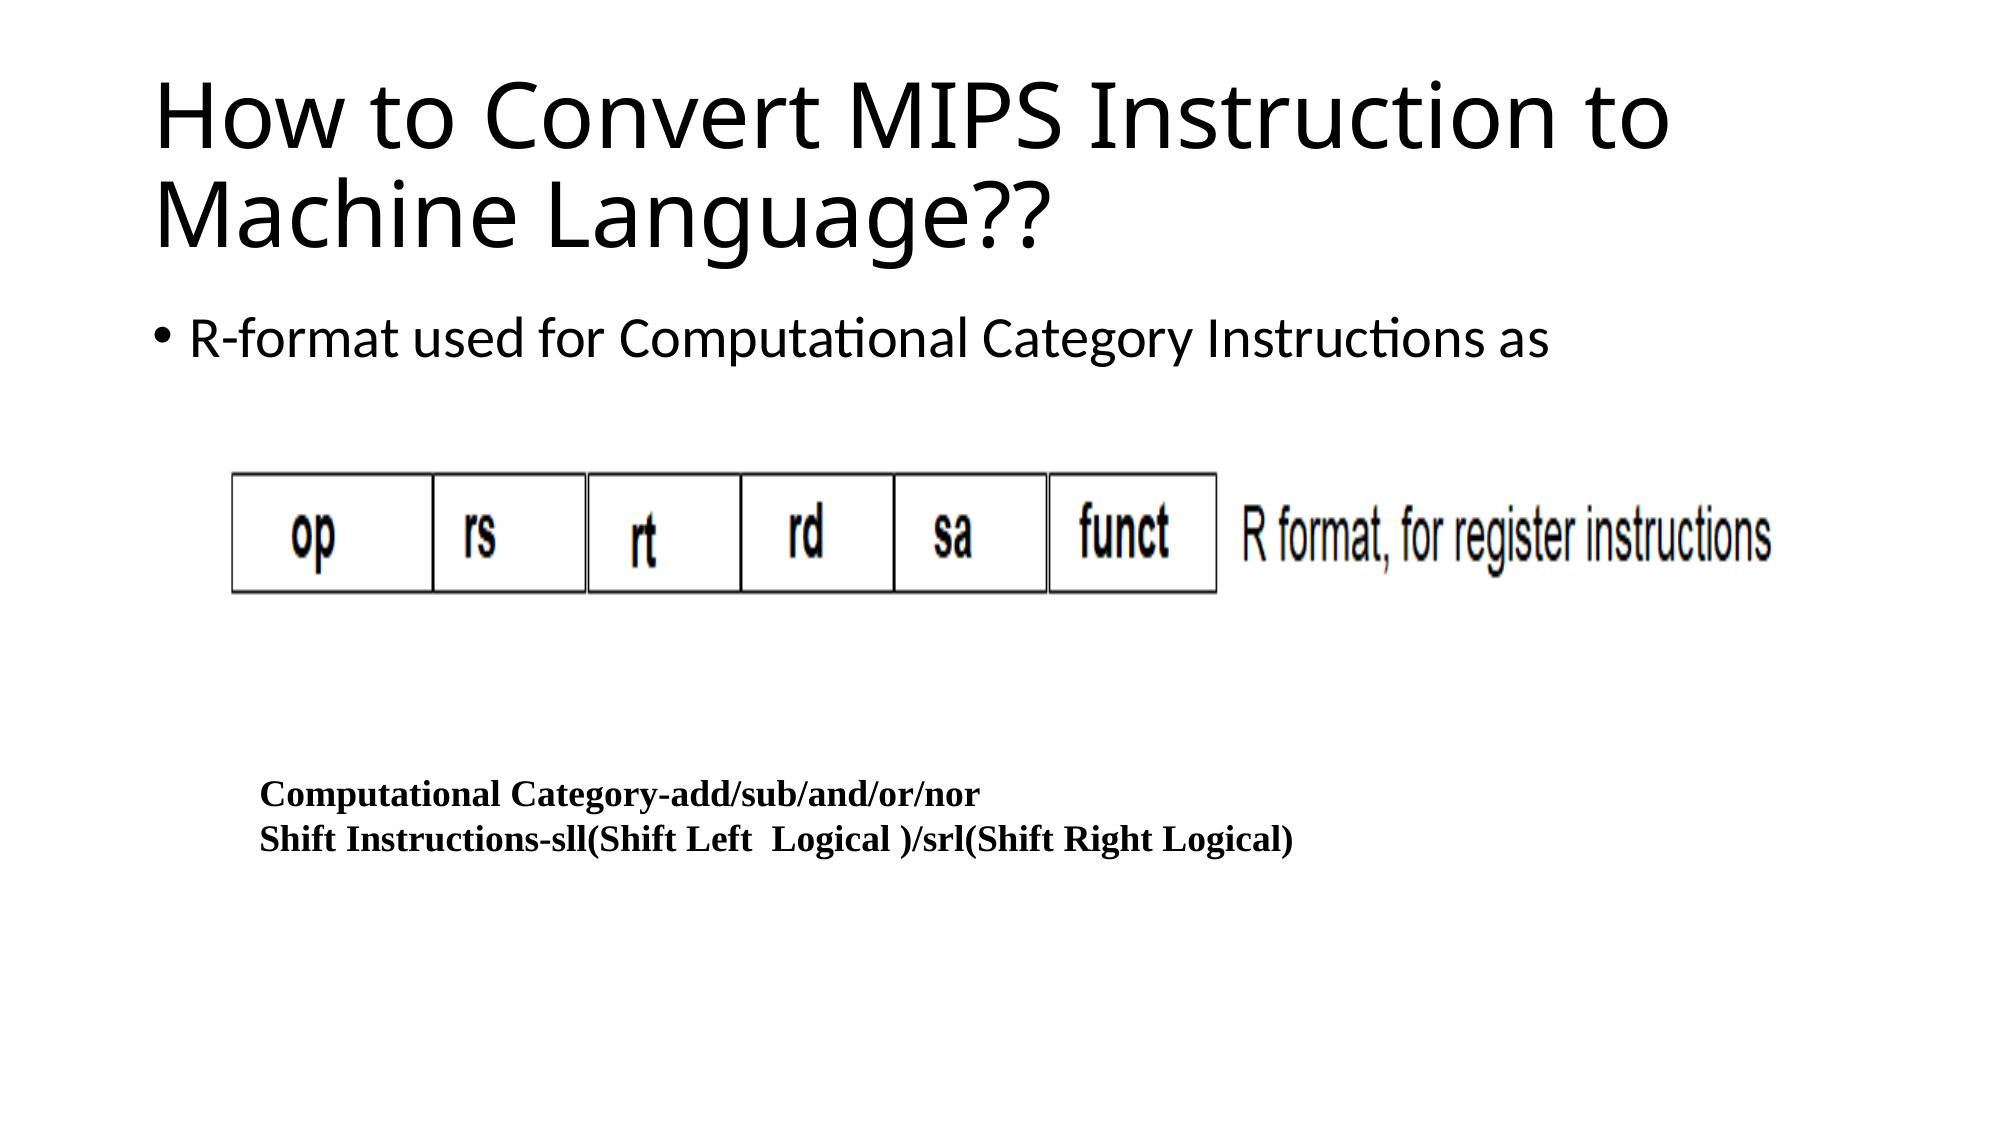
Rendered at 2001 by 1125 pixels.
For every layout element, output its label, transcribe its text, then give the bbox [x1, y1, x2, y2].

title How to Convert MIPS Instruction to Machine Language?? [137, 59, 1863, 278]
picture [177, 431, 1774, 598]
text_box Computational Category-add/sub/and/or/nor Shift Instructions-sll(Shift Left Logical )/srl(Shift Right Logical) [244, 761, 1406, 867]
list R-format used for Computational Category Instructions as [137, 299, 1863, 1014]
